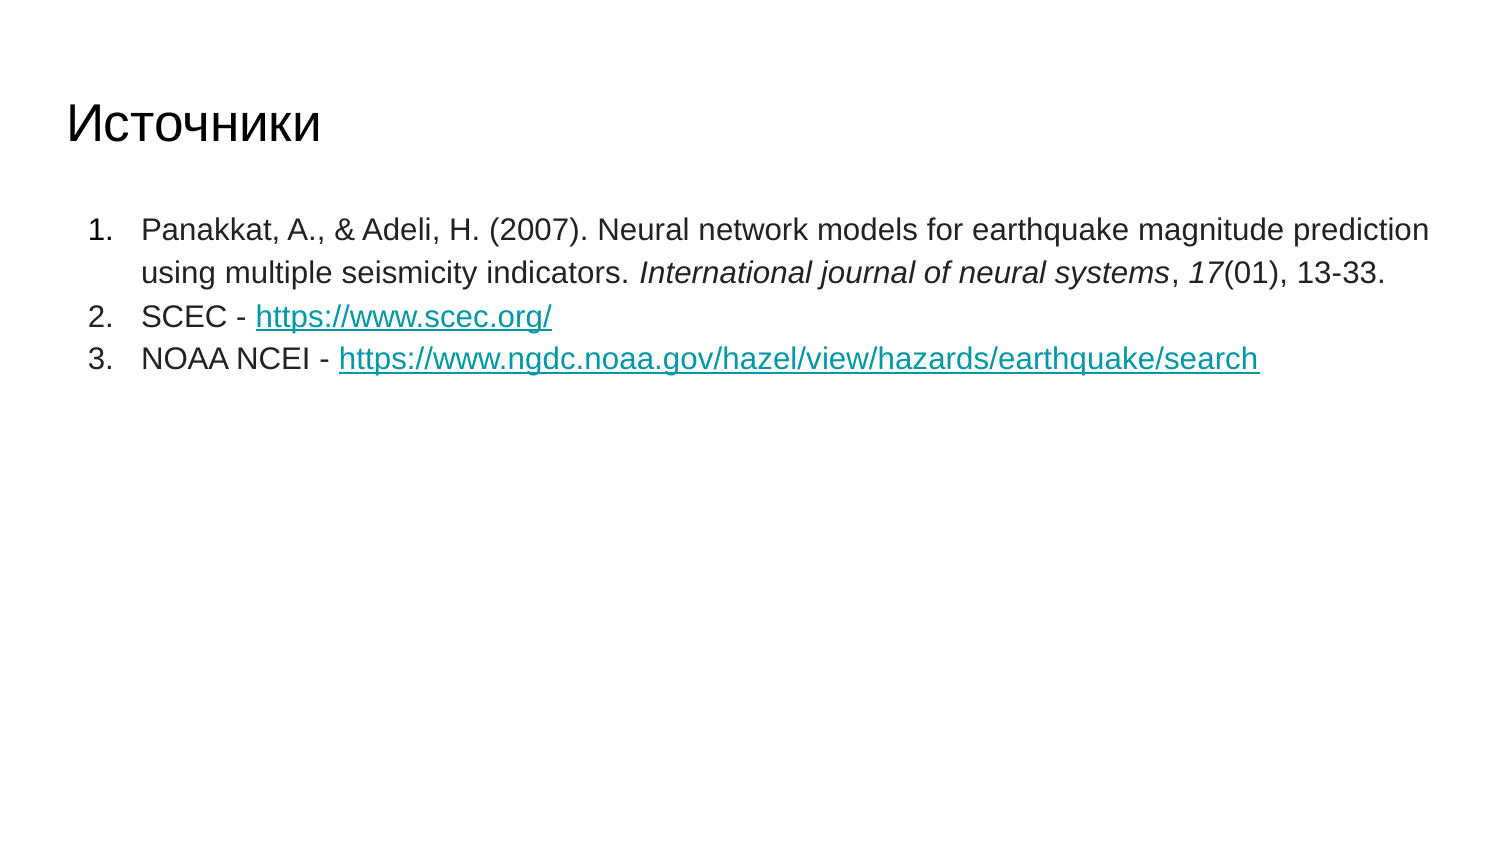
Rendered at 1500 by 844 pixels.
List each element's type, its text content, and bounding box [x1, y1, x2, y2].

title Источники [51, 72, 1449, 167]
list Panakkat, A., & Adeli, H. (2007). Neural network models for earthquake magnitude prediction using multiple seismicity indicators. International journal of neural systems, 17(01), 13-33. SCEC - https://www.scec.org/ NOAA NCEI - https://www.ngdc.noaa.gov/hazel/view/hazards/earthquake/search [51, 189, 1449, 750]
